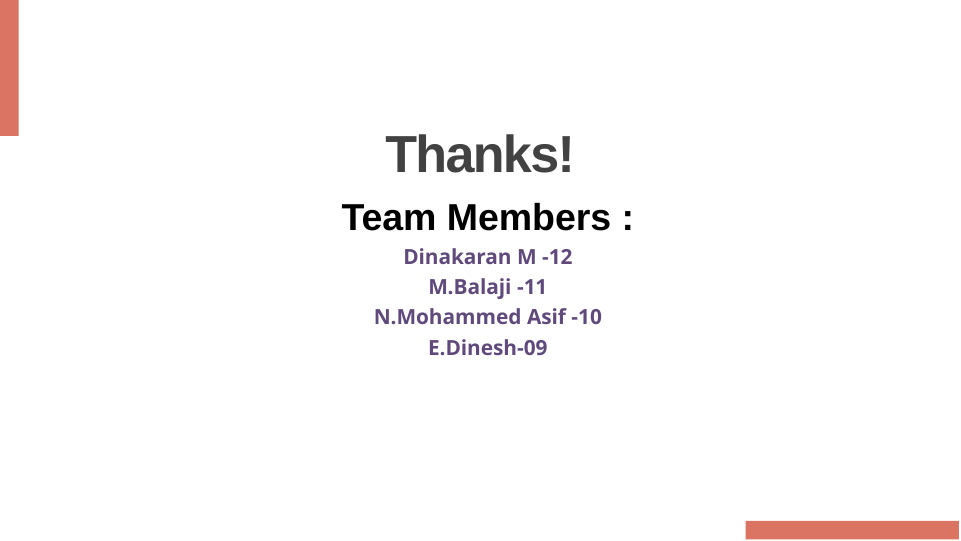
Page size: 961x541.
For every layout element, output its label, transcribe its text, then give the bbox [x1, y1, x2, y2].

title Thanks! [383, 118, 576, 185]
text_box Team Members : Dinakaran M -12 M.Balaji -11 N.Mohammed Asif -10 E.Dinesh-09 [302, 185, 673, 360]
text_box [745, 520, 959, 540]
text_box [0, 0, 19, 136]
